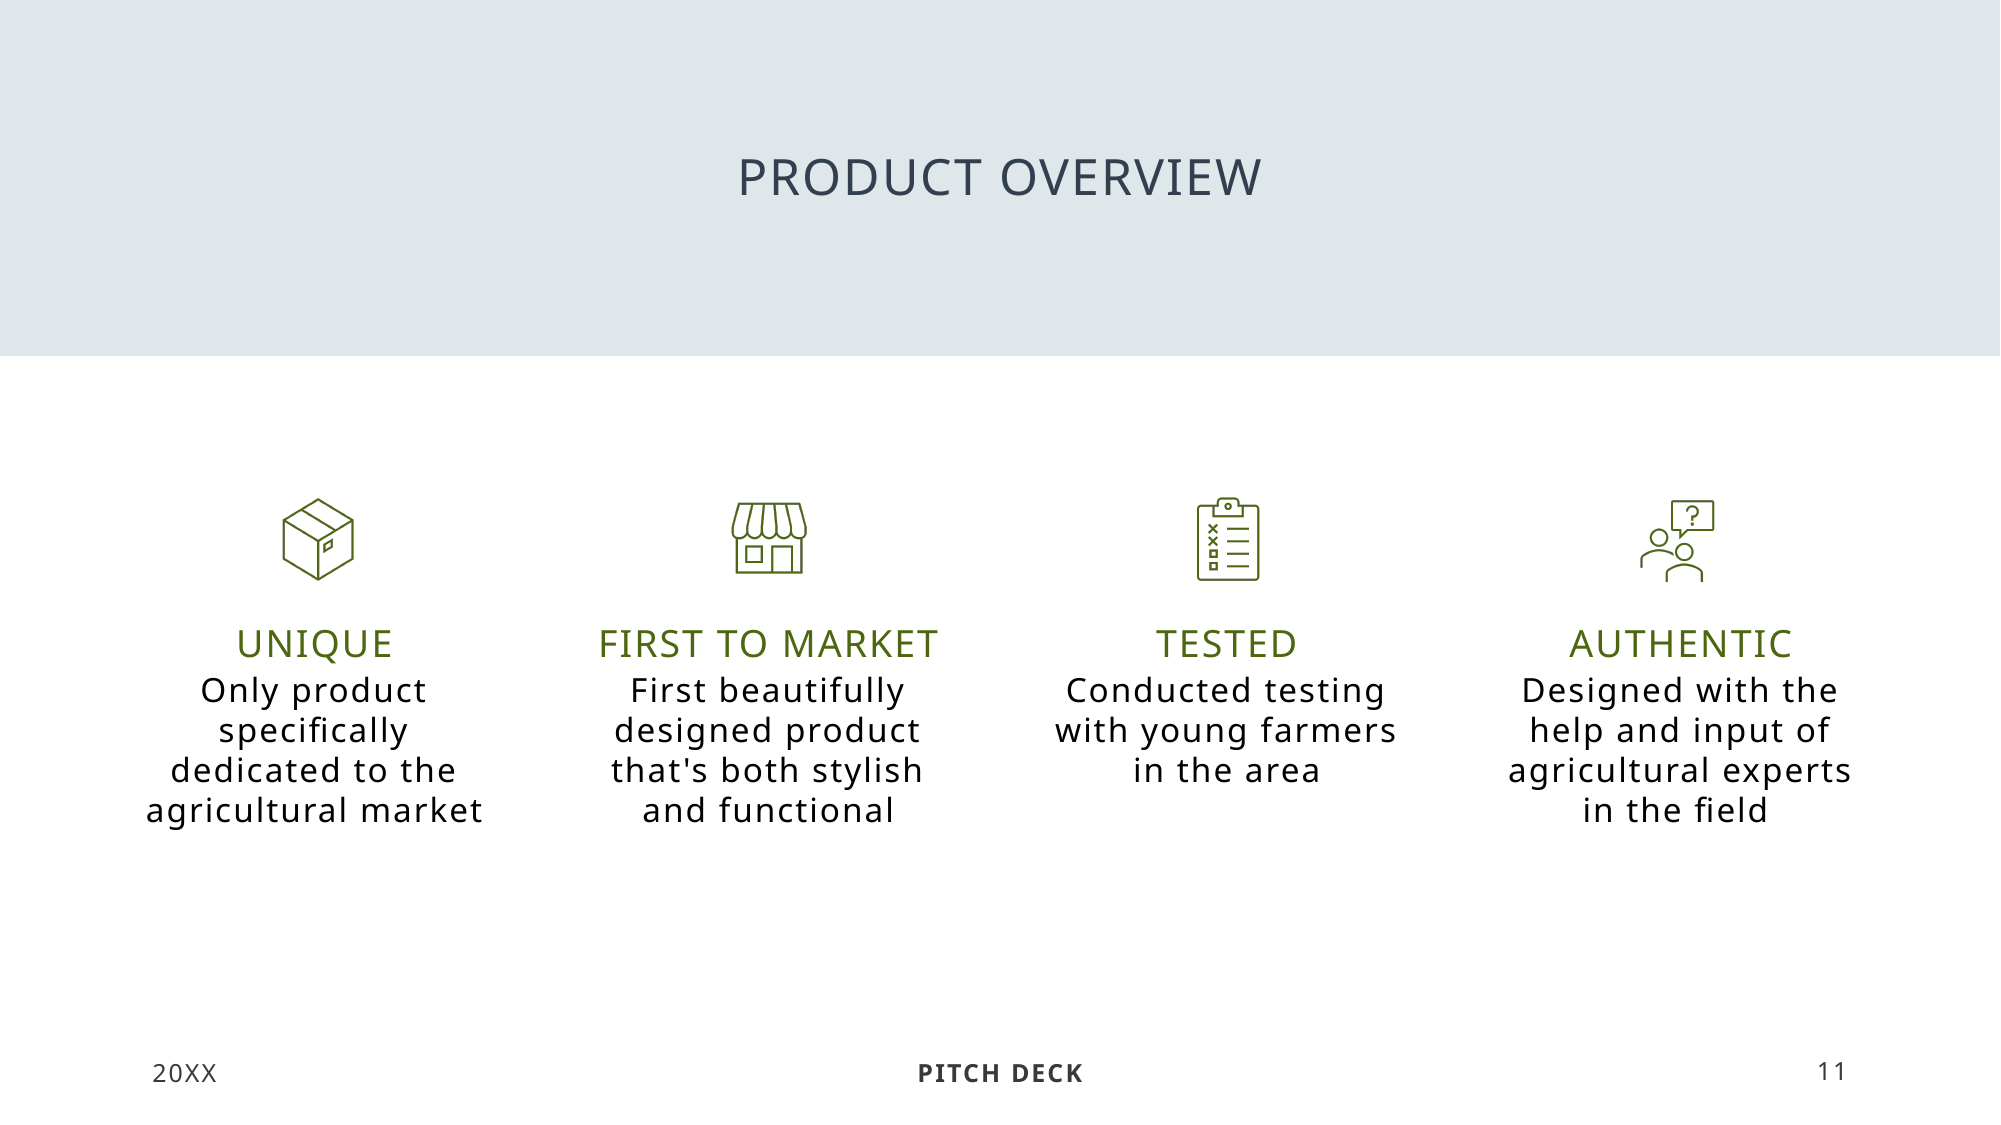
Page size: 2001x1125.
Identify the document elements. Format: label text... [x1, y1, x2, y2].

slide_number 11 [1412, 1042, 1863, 1103]
picture [1628, 492, 1727, 590]
slide_number 20XX [137, 1042, 588, 1103]
list Authentic [1488, 591, 1874, 662]
list Only product specifically dedicated to the agricultural market [121, 662, 508, 942]
list First to market [575, 591, 962, 662]
list Conducted testing with young farmers in the area [1033, 662, 1420, 942]
picture [719, 489, 819, 587]
picture [1178, 489, 1278, 589]
list Unique [121, 591, 508, 662]
list Tested [1033, 591, 1420, 662]
list Designed with the help and input of agricultural experts in the field [1488, 662, 1874, 942]
footer Pitch deck [662, 1042, 1338, 1103]
list First beautifully designed product that's both stylish and functional [575, 662, 962, 942]
title Product overview [137, 98, 1863, 262]
picture [267, 489, 367, 589]
